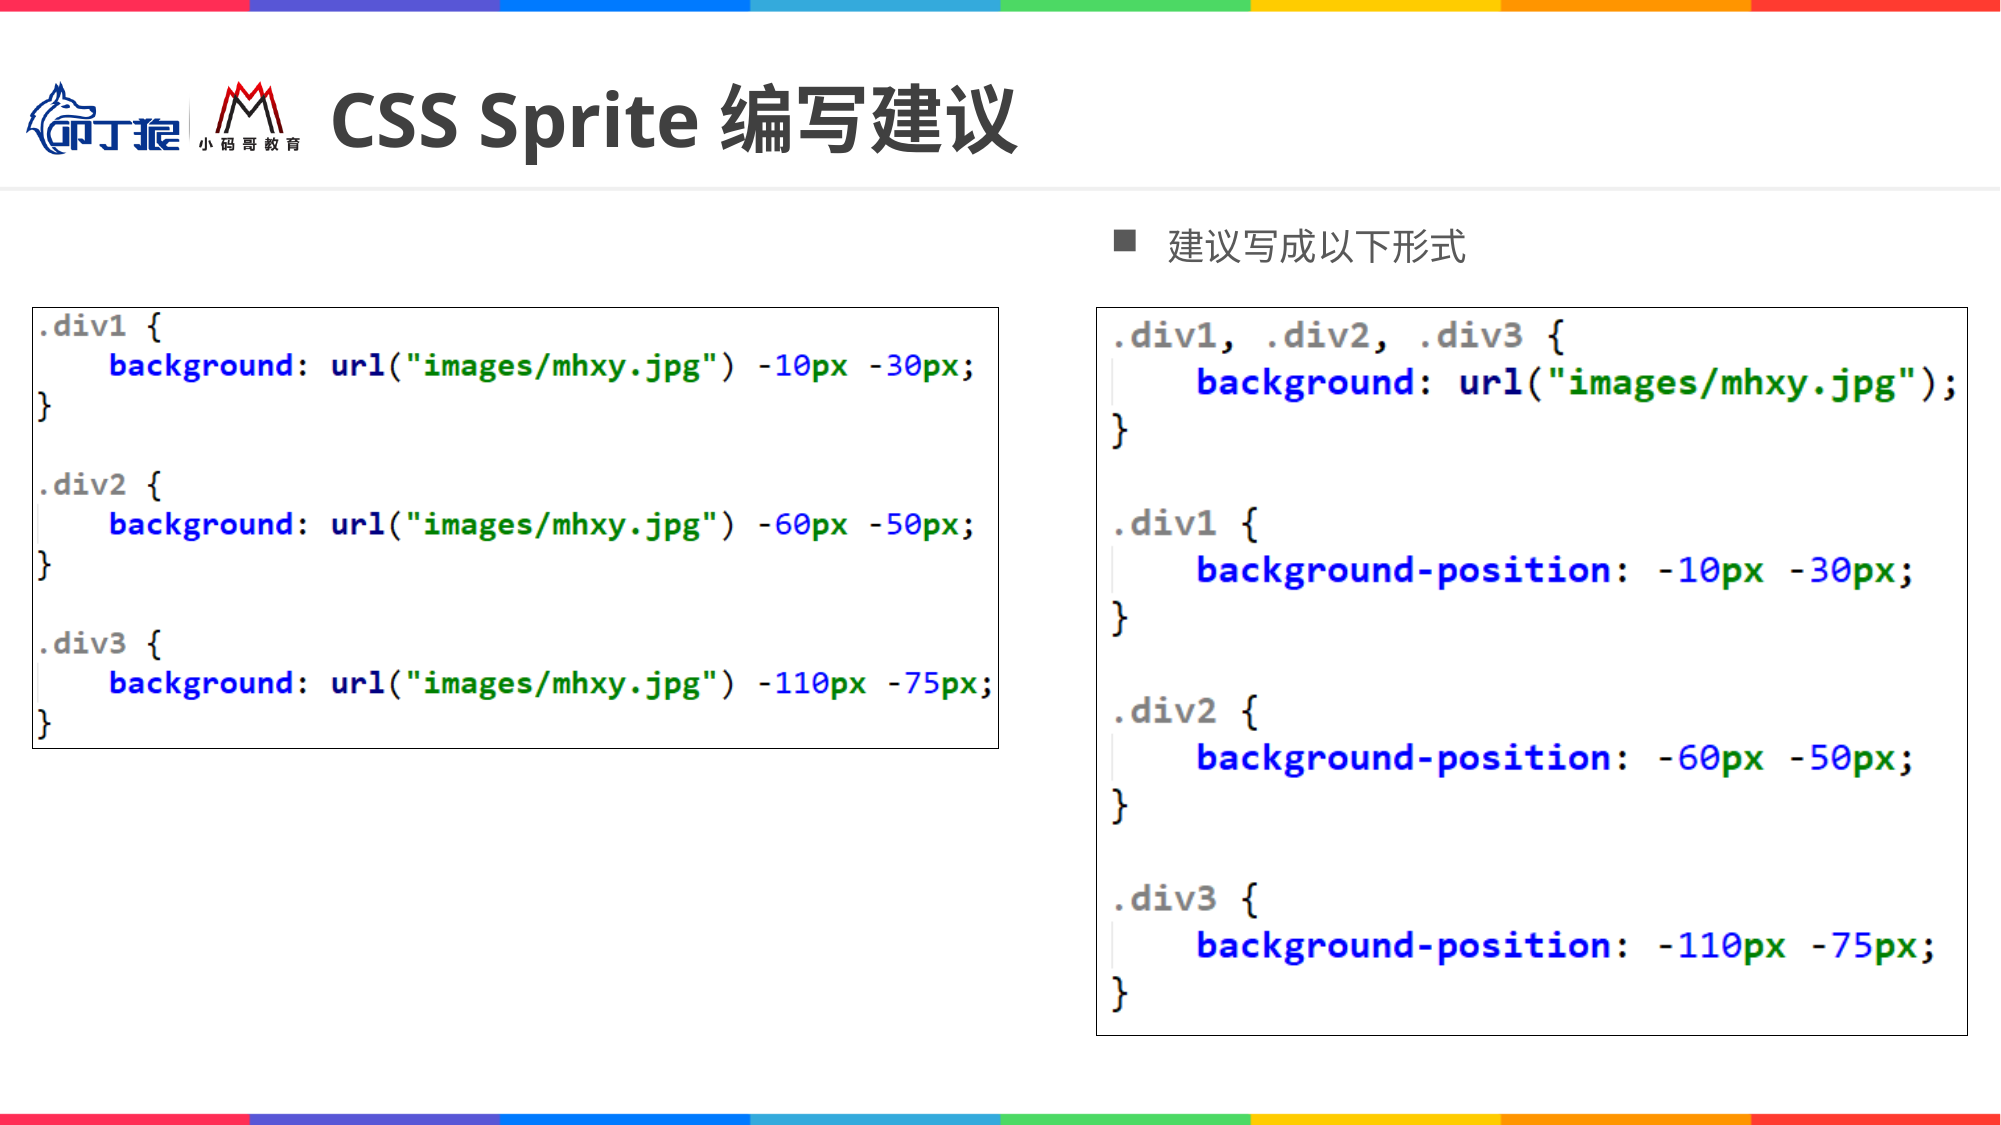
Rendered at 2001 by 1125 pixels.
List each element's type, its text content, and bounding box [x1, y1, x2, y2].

picture [0, 0, 2001, 1125]
title CSS Sprite编写建议 [314, 64, 1968, 182]
text_box 建议写成以下形式 [1096, 208, 1638, 281]
